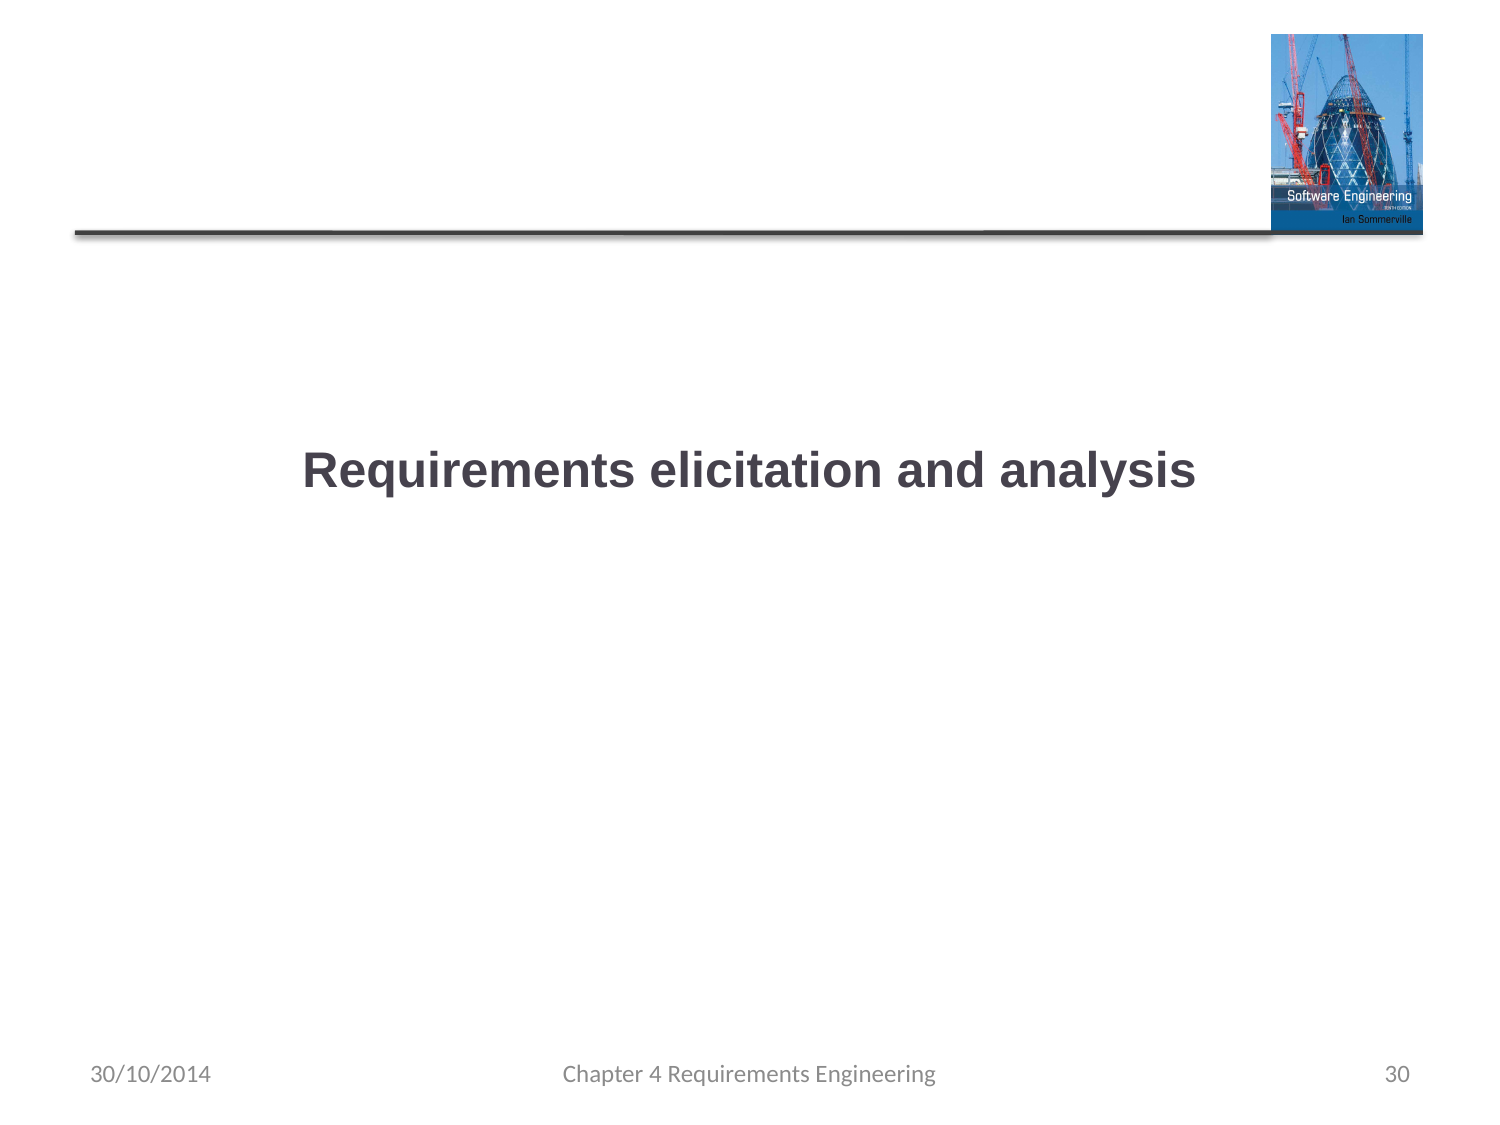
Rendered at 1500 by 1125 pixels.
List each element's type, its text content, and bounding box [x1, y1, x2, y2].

footer Chapter 4 Requirements Engineering [512, 1042, 988, 1103]
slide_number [75, 1042, 425, 1103]
title Requirements elicitation and analysis [74, 373, 1426, 562]
picture [1271, 34, 1423, 230]
slide_number 30 [1074, 1042, 1425, 1103]
